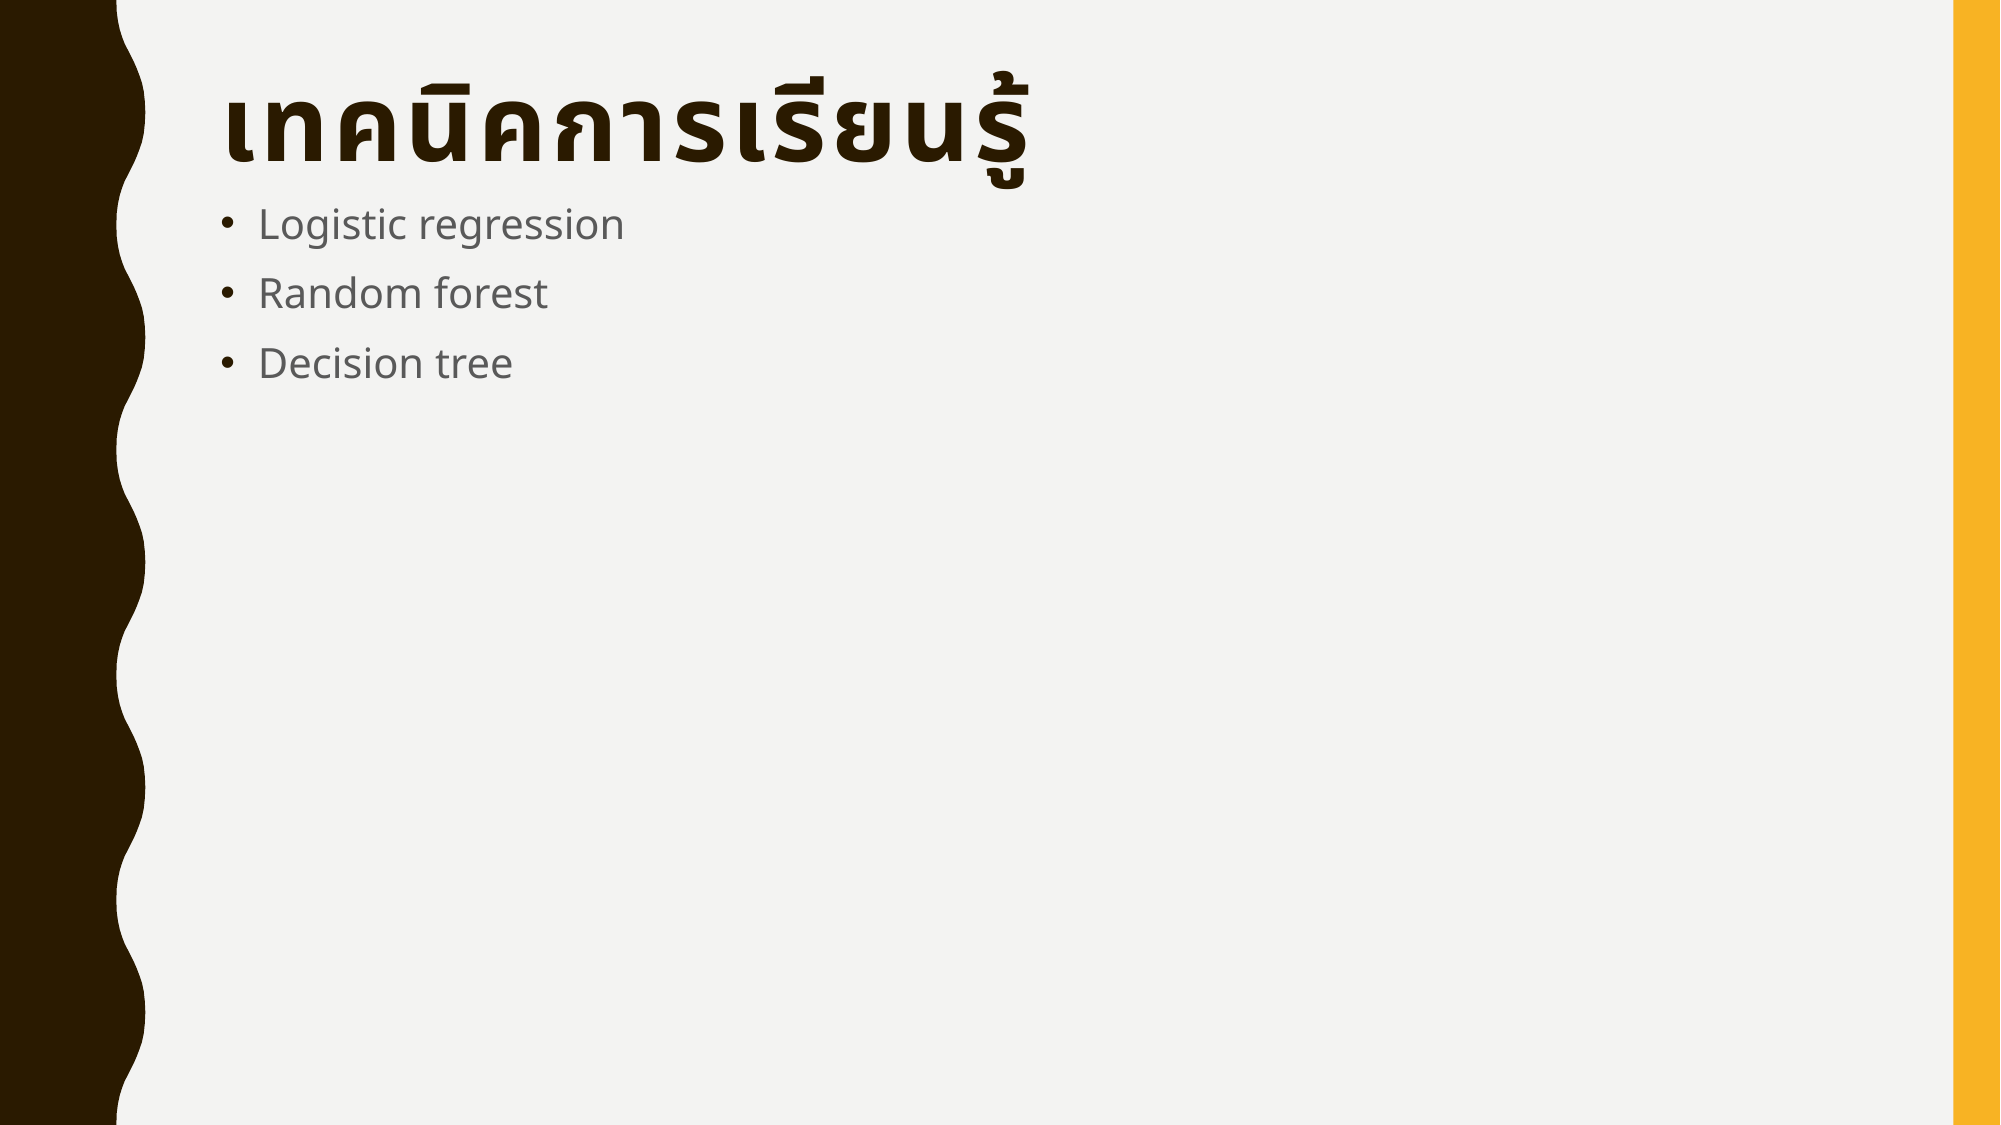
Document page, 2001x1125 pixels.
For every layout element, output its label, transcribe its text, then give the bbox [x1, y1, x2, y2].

list Logistic regression Random forest Decision tree [205, 185, 1875, 775]
title เทคนิคการเรียนรู้ [205, 62, 1875, 185]
